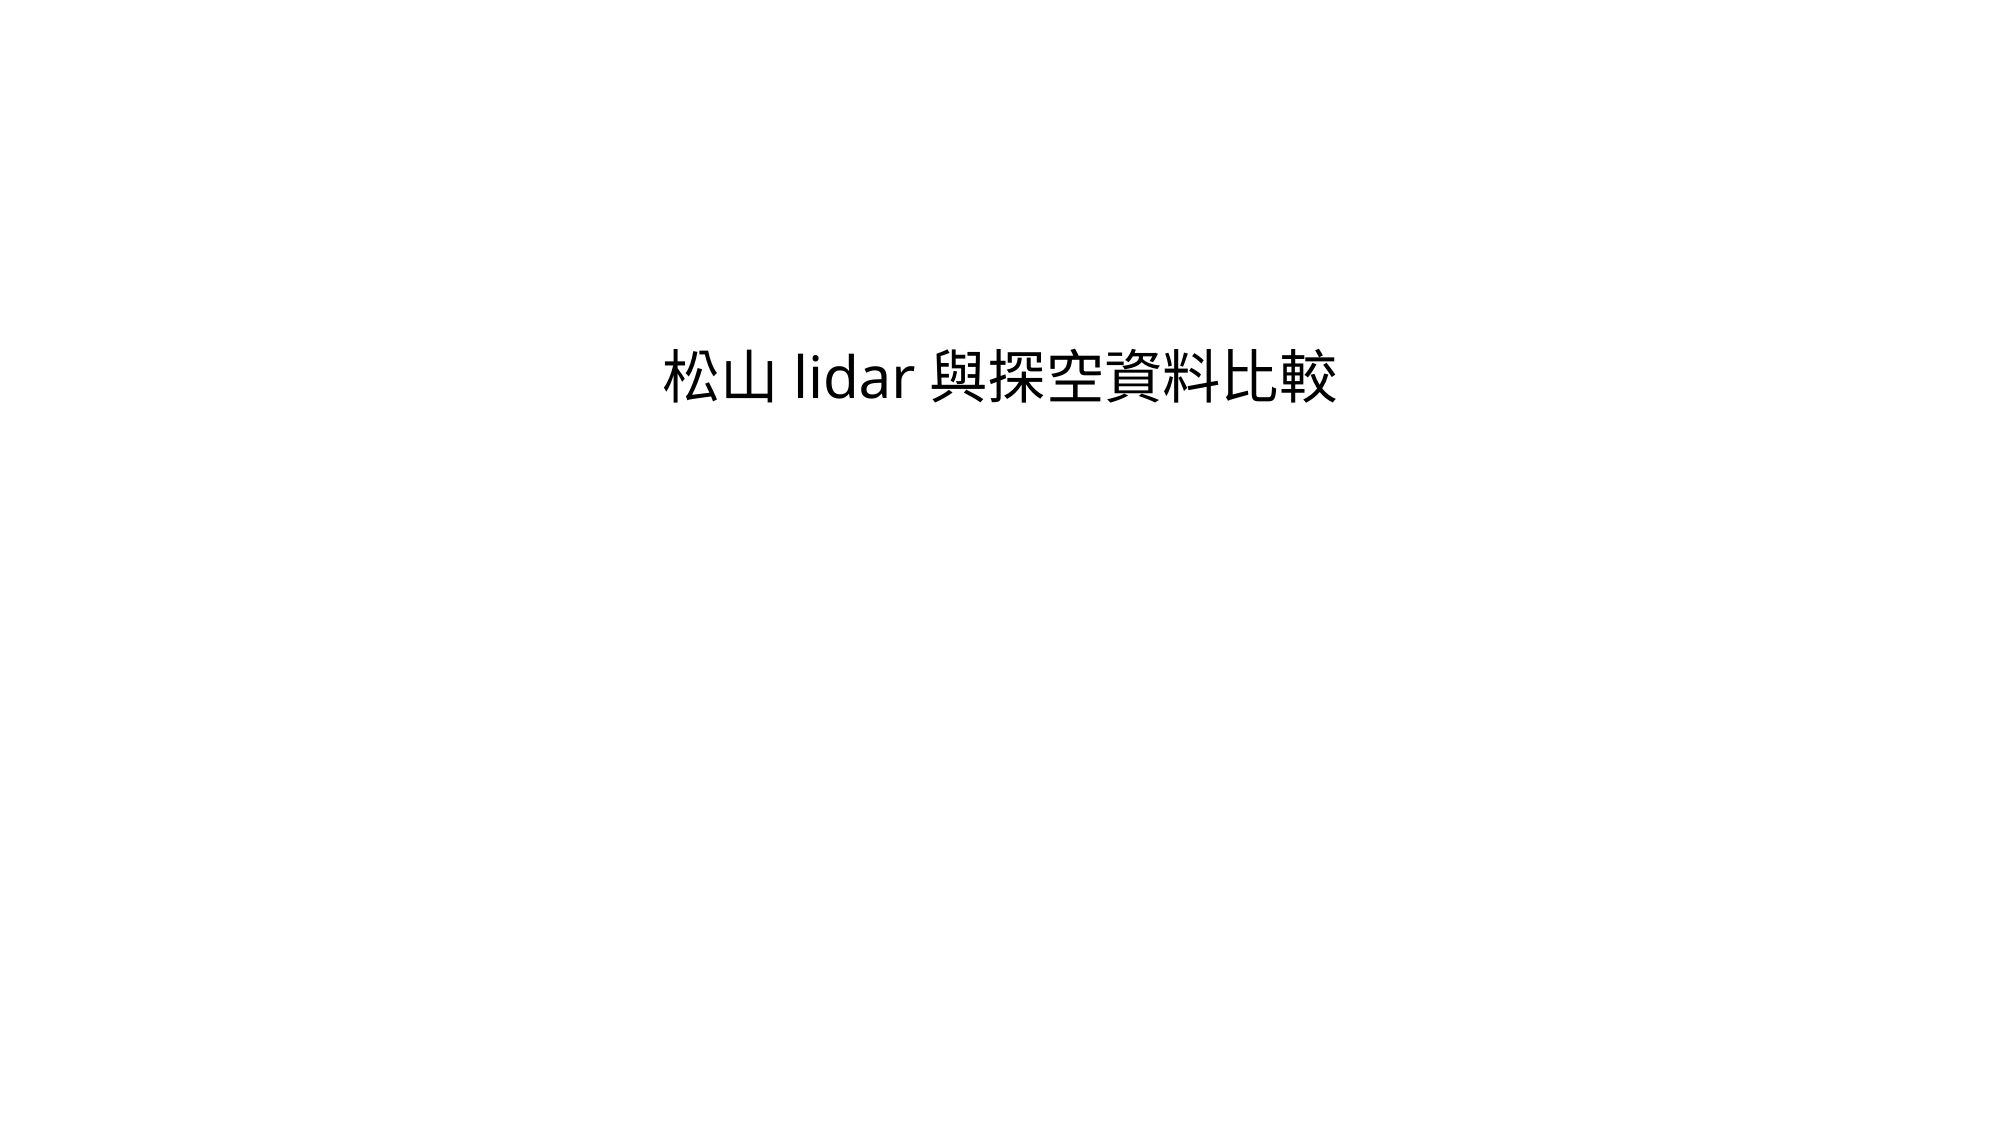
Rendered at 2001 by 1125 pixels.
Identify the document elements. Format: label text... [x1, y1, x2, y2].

title 松山lidar與探空資料比較 [249, 184, 1750, 576]
